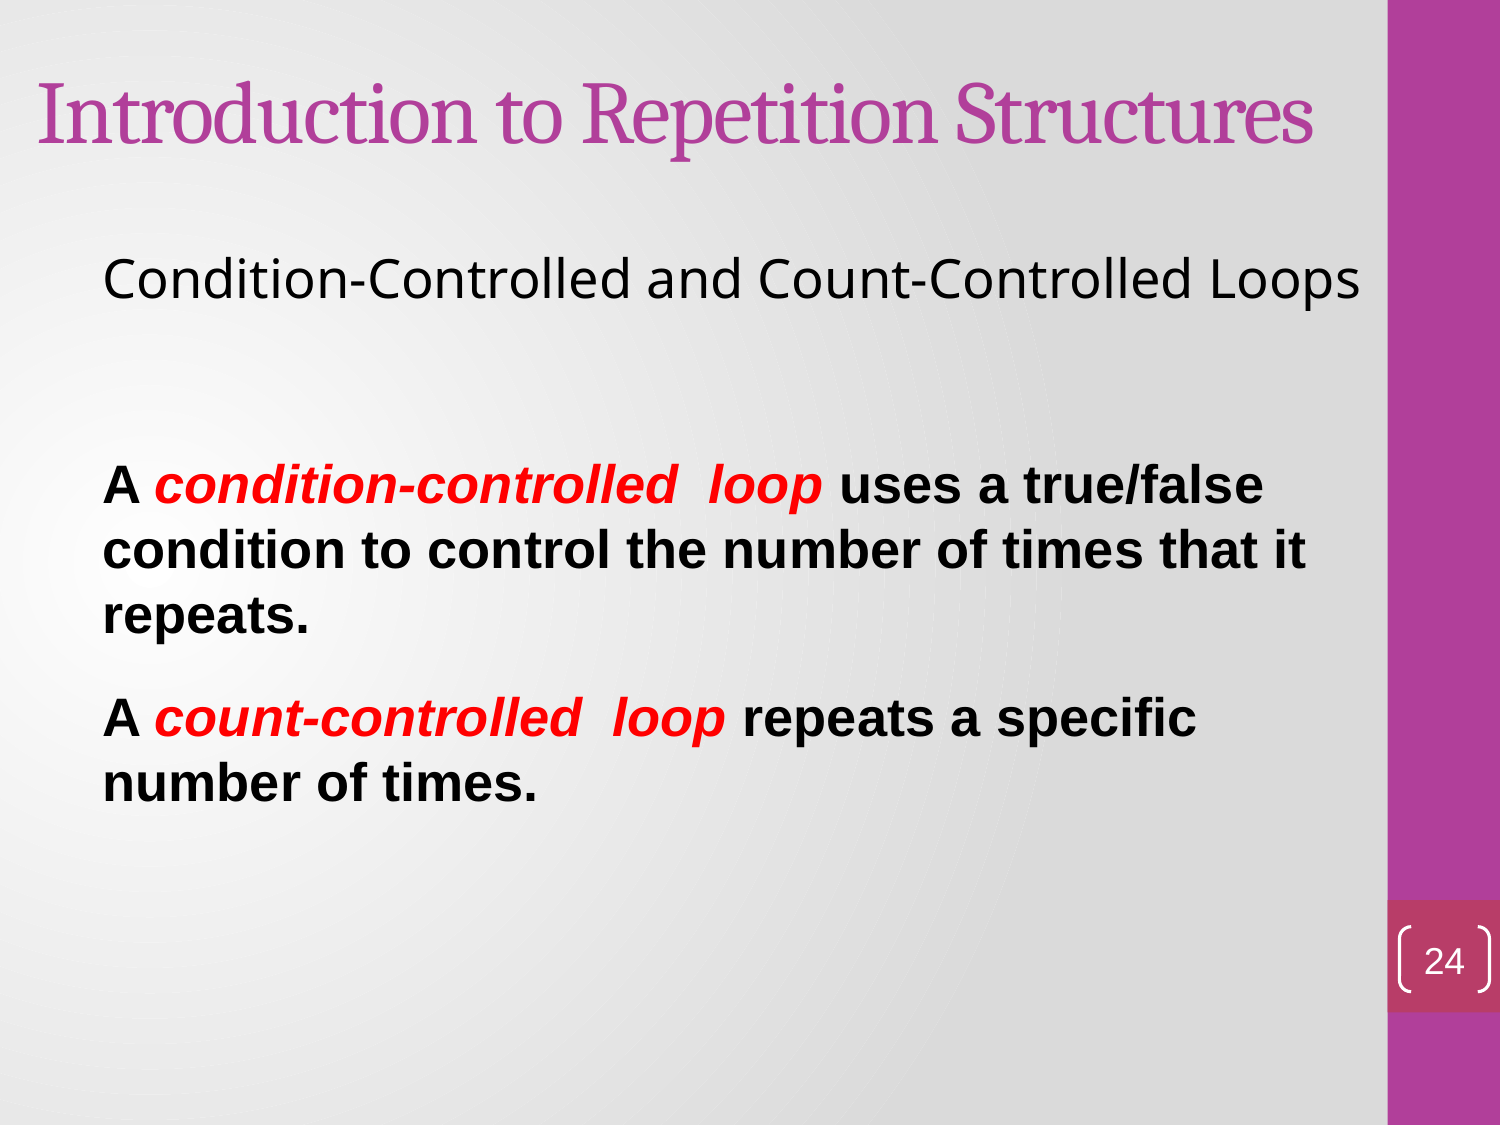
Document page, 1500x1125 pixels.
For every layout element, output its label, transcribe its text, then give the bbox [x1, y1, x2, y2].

title Introduction to Repetition Structures [0, 10, 1412, 199]
slide_number 24 [1397, 925, 1492, 994]
text_box Condition-Controlled and Count-Controlled Loops A condition-controlled loop uses a true/false condition to control the number of times that it repeats. A count-controlled loop repeats a specific number of times. [87, 237, 1413, 913]
